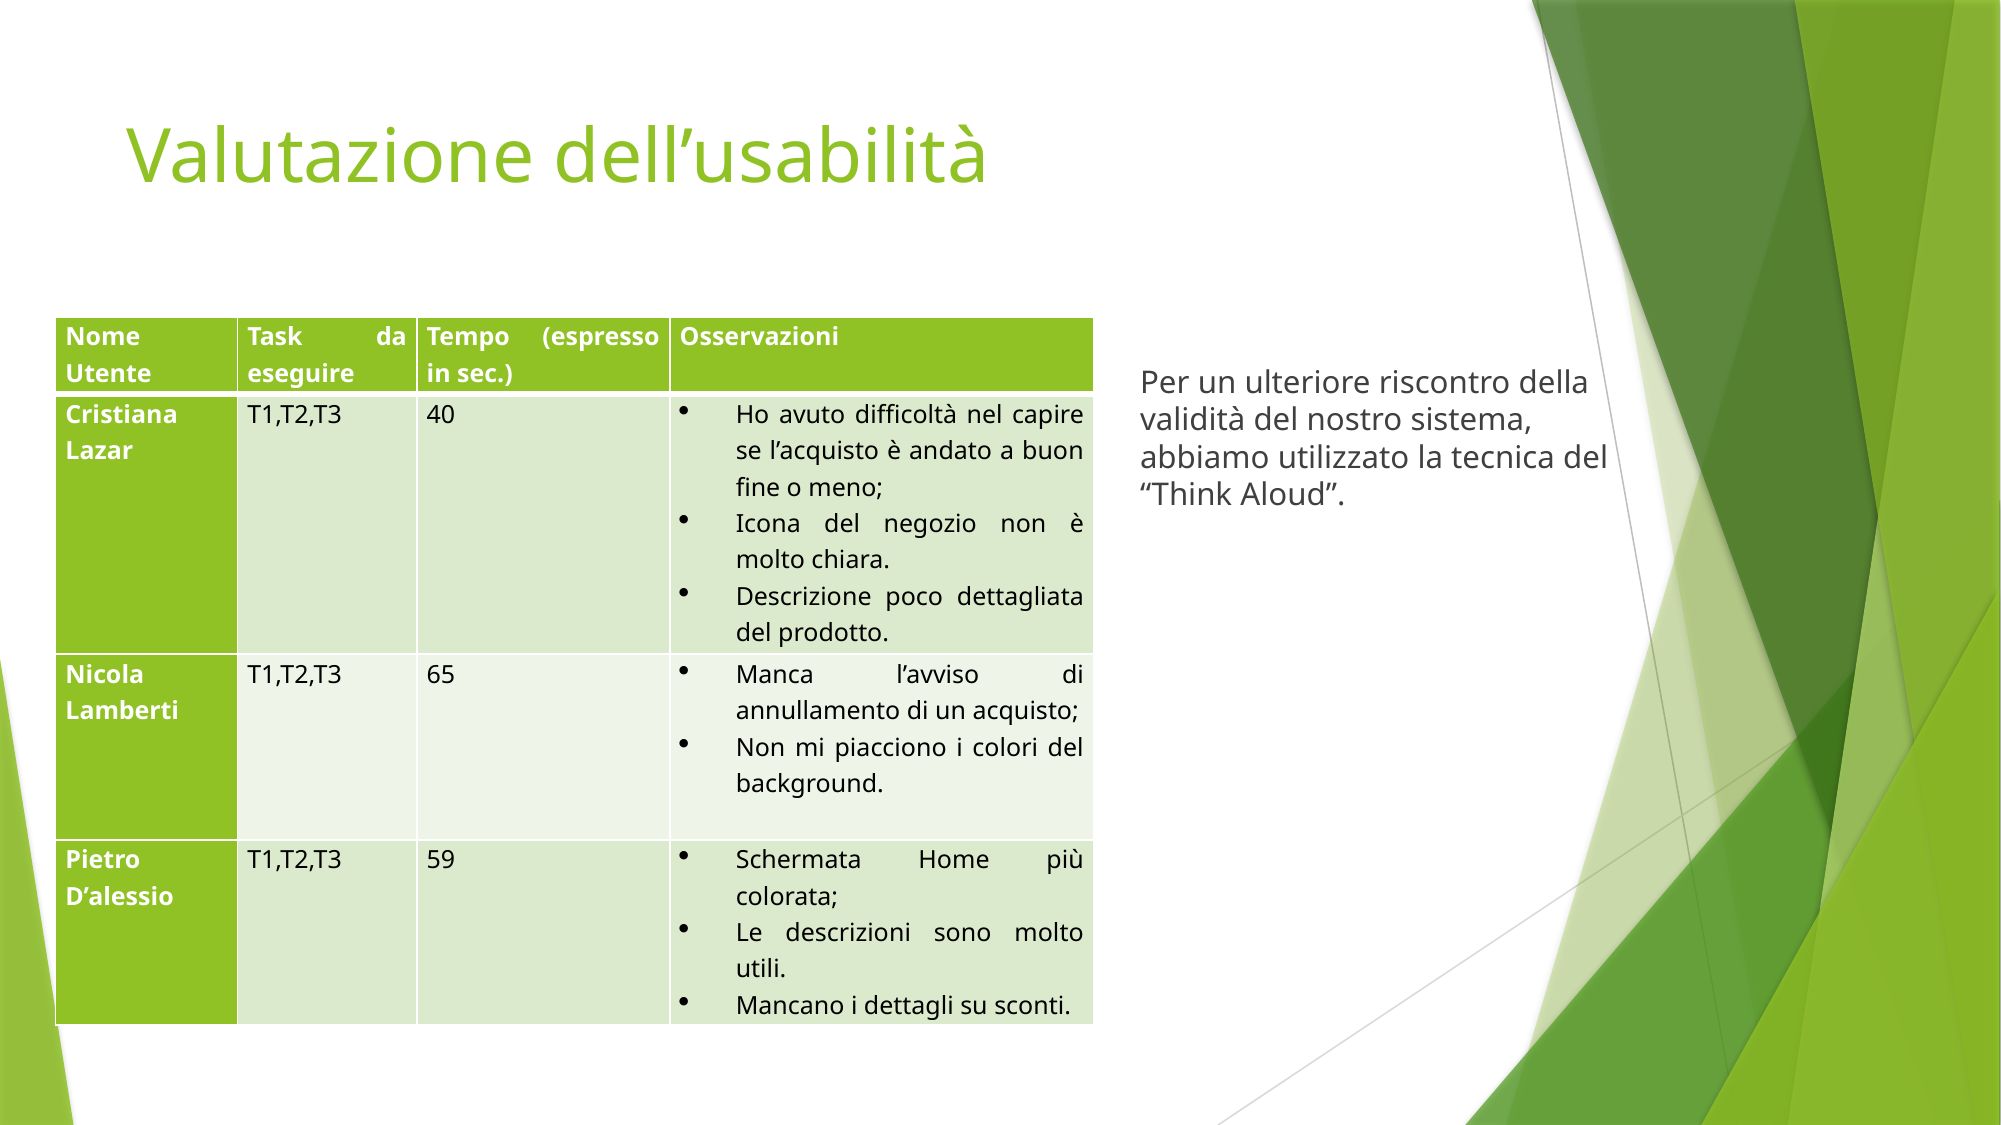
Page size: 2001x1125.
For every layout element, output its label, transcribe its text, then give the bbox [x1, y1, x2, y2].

table_cell Pietro D’alessio [56, 841, 237, 1024]
table_cell Ho avuto difficoltà nel capire se l’acquisto è andato a buon fine o meno; Icona del negozio non è molto chiara. Descrizione poco dettagliata del prodotto. [671, 397, 1093, 653]
list Per un ulteriore riscontro della validità del nostro sistema, abbiamo utilizzato la tecnica del “Think Aloud”. [1125, 354, 1634, 992]
table_cell Cristiana Lazar [56, 397, 237, 653]
title Valutazione dell’usabilità [111, 99, 1522, 317]
table_cell Nicola Lamberti [56, 655, 237, 839]
table_header Nome Utente [56, 318, 237, 391]
table_cell 40 [418, 397, 669, 653]
table_cell 65 [418, 655, 669, 839]
table_cell 59 [418, 841, 669, 1024]
table_header Osservazioni [671, 318, 1093, 391]
table_header Tempo (espresso in sec.) [418, 318, 669, 391]
table_cell Schermata Home più colorata; Le descrizioni sono molto utili. Mancano i dettagli su sconti. [671, 841, 1093, 1024]
table_header Task da eseguire [238, 318, 416, 391]
table_cell Manca l’avviso di annullamento di un acquisto; Non mi piacciono i colori del background. [671, 655, 1093, 839]
table_cell T1,T2,T3 [238, 655, 416, 839]
table_cell T1,T2,T3 [238, 397, 416, 653]
table_cell T1,T2,T3 [238, 841, 416, 1024]
